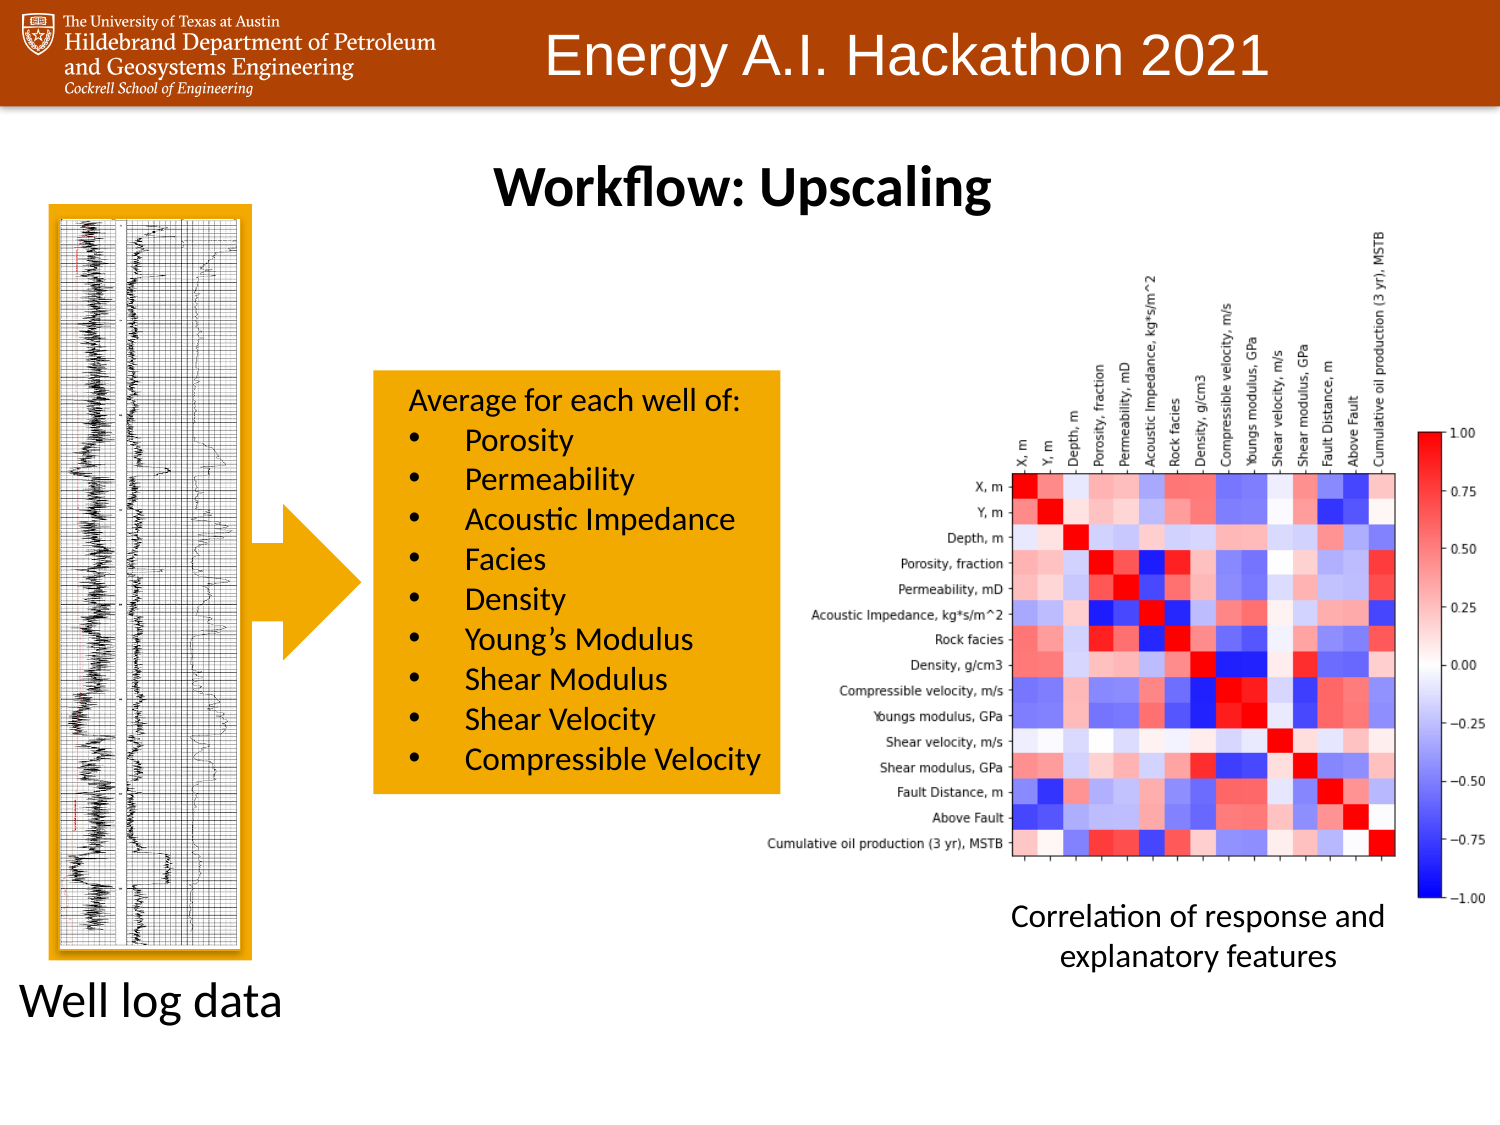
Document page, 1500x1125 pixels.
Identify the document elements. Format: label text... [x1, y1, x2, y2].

picture [22, 13, 436, 97]
picture [759, 229, 1496, 914]
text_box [3, 203, 801, 1037]
text_box Workflow: Upscaling [82, 140, 1403, 227]
text_box Correlation of response and explanatory features [945, 922, 1452, 982]
